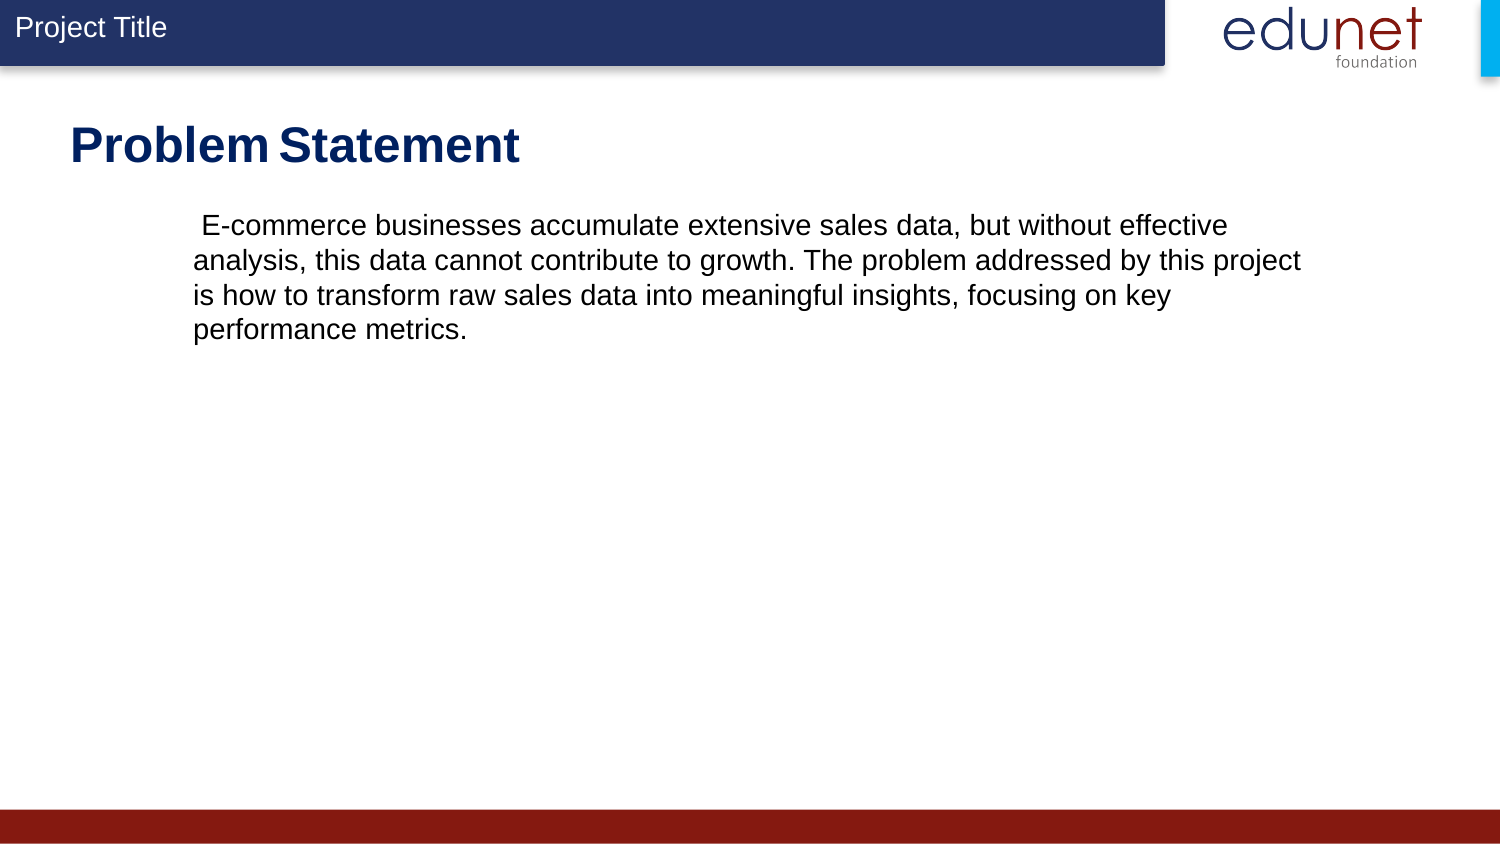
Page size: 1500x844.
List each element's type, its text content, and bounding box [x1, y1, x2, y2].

title Problem Statement [55, 97, 1453, 192]
text_box E-commerce businesses accumulate extensive sales data, but without effective analysis, this data cannot contribute to growth. The problem addressed by this project is how to transform raw sales data into meaningful insights, focusing on key performance metrics. [178, 198, 1328, 354]
picture [1219, 4, 1424, 72]
